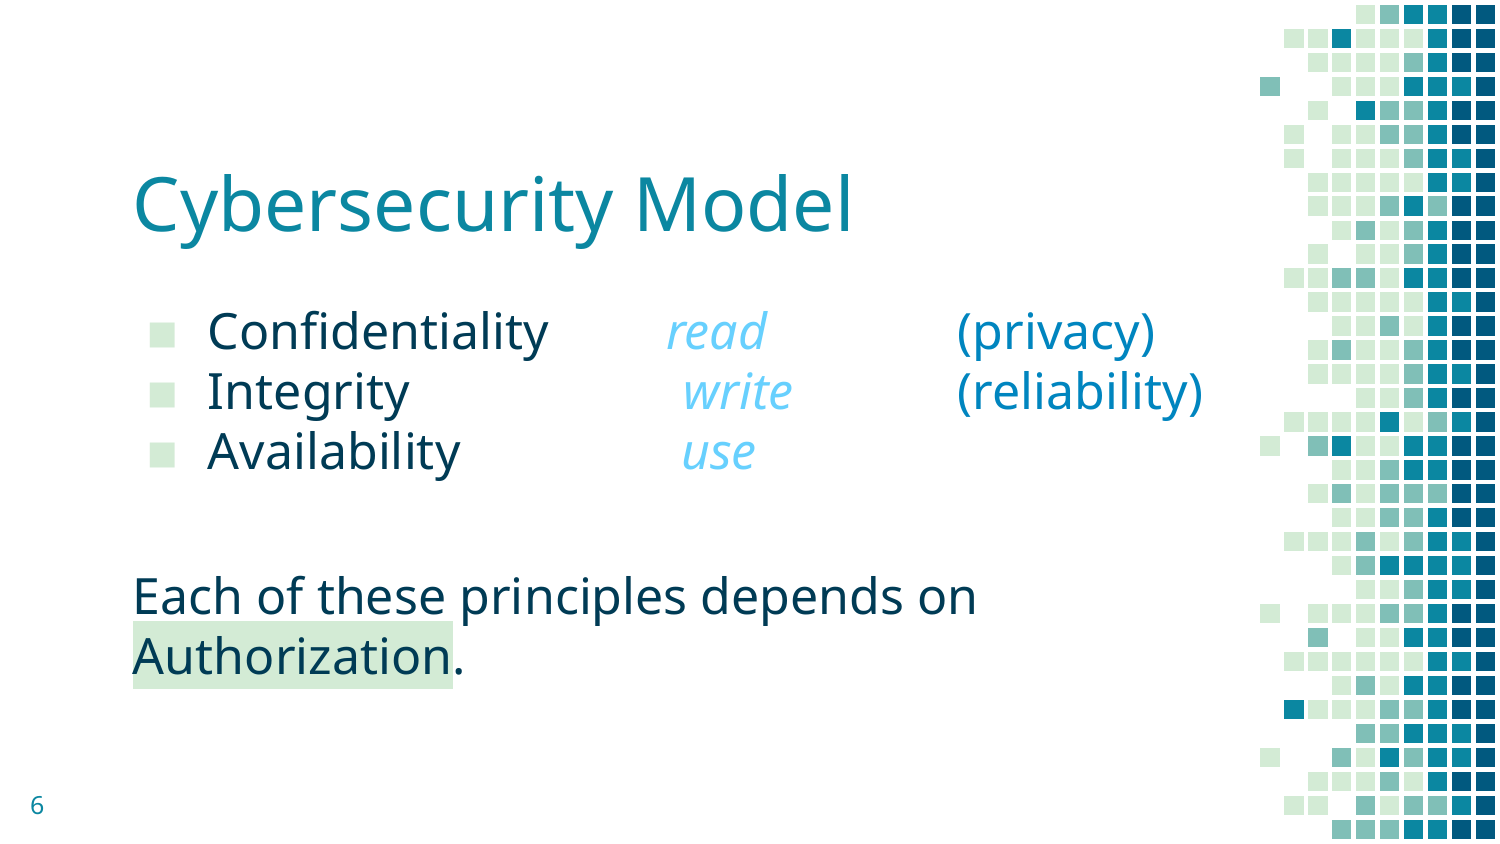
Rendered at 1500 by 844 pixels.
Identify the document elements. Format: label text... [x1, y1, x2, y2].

slide_number 6 [15, 774, 105, 839]
list Confidentiality read (privacy) Integrity write (reliability) Availability use Each of these principles depends on Authorization. [117, 284, 1227, 774]
title Cybersecurity Model [117, 121, 1227, 262]
